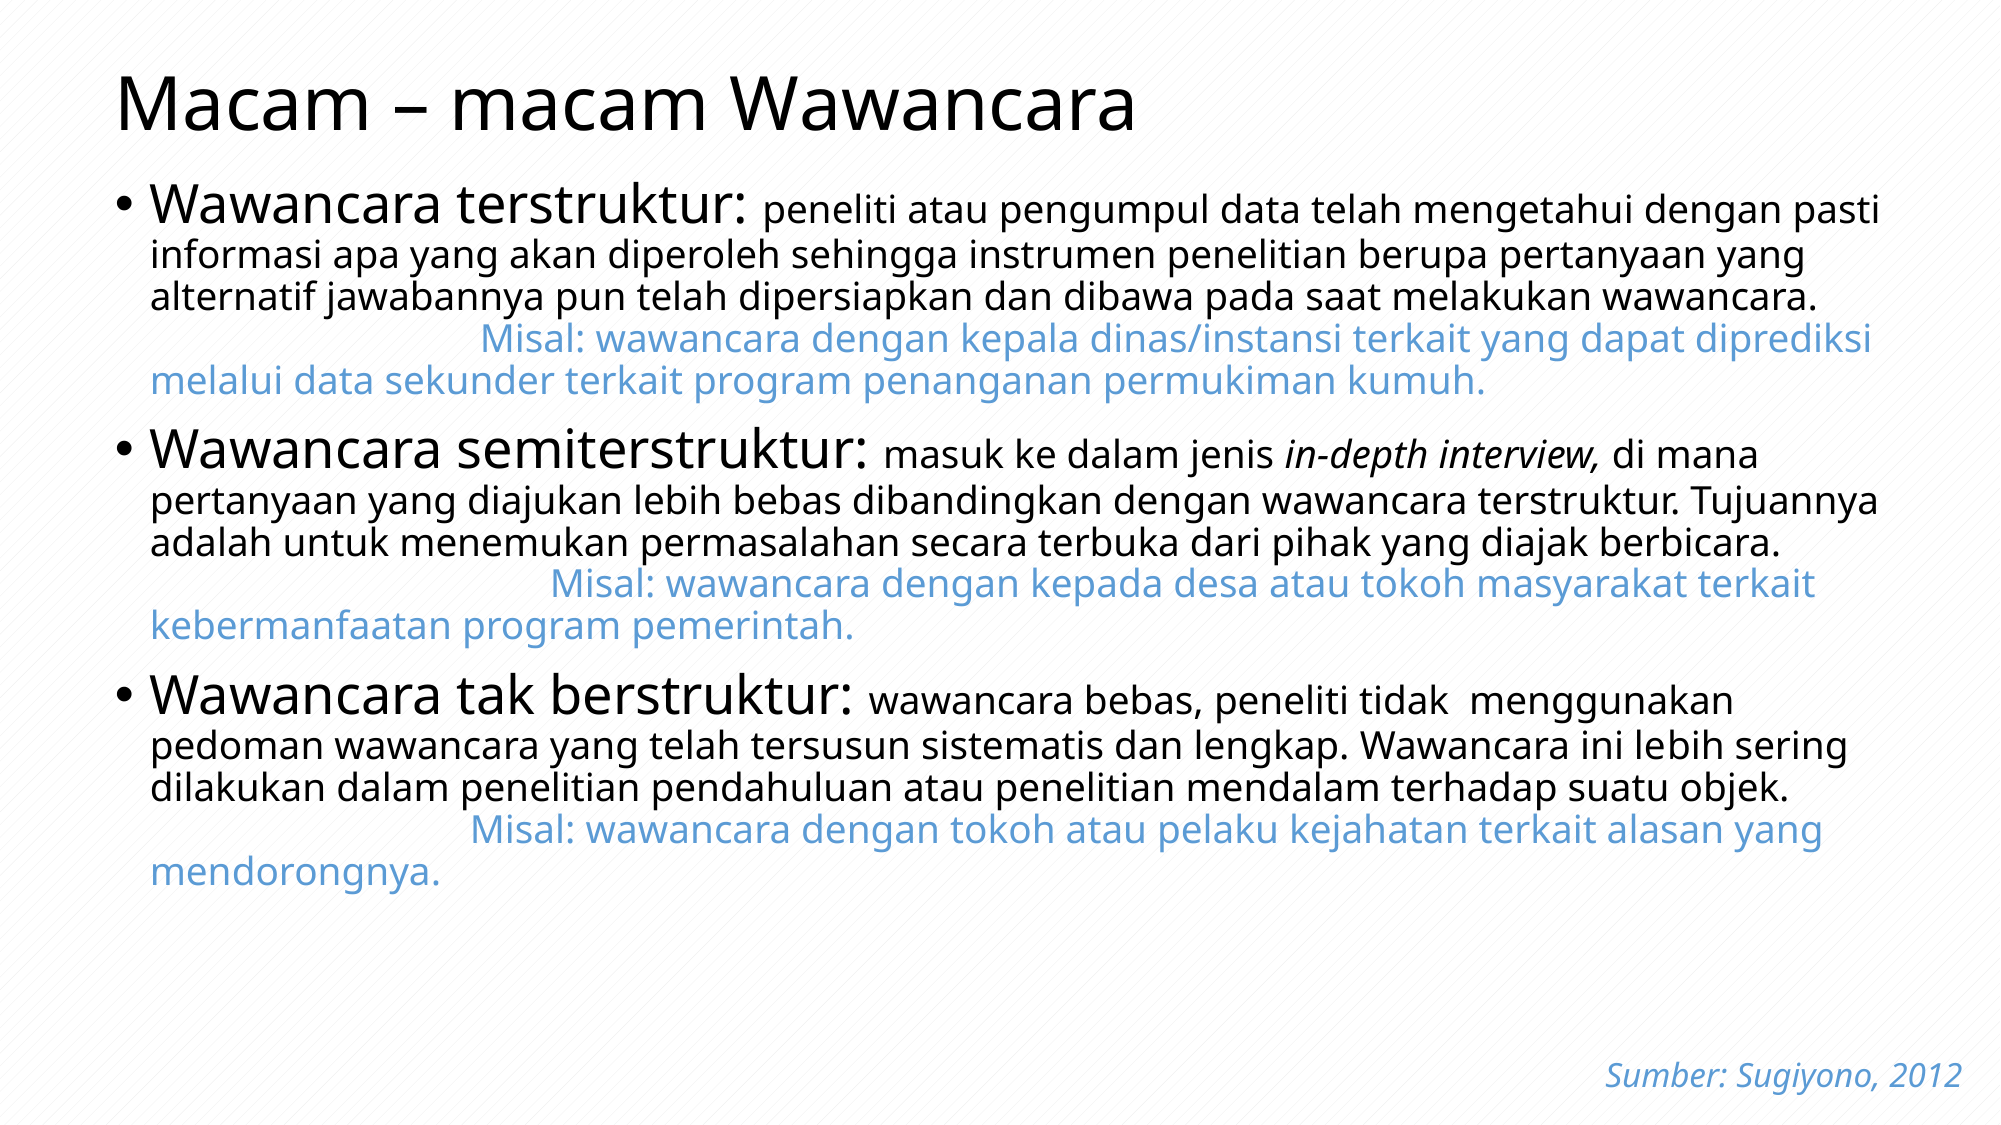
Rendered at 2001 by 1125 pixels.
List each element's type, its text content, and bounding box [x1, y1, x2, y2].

title Macam – macam Wawancara [99, 42, 1900, 169]
text_box Sumber: Sugiyono, 2012 [1590, 1046, 1981, 1102]
list Wawancara terstruktur: peneliti atau pengumpul data telah mengetahui dengan pasti informasi apa yang akan diperoleh sehingga instrumen penelitian berupa pertanyaan yang alternatif jawabannya pun telah dipersiapkan dan dibawa pada saat melakukan wawancara. Misal: wawancara dengan kepala dinas/instansi terkait yang dapat diprediksi melalui data sekunder terkait program penanganan permukiman kumuh. Wawancara semiterstruktur: masuk ke dalam jenis in-depth interview, di mana pertanyaan yang diajukan lebih bebas dibandingkan dengan wawancara terstruktur. Tujuannya adalah untuk menemukan permasalahan secara terbuka dari pihak yang diajak berbicara. Misal: wawancara dengan kepada desa atau tokoh masyarakat terkait kebermanfaatan program pemerintah. Wawancara tak berstruktur: wawancara bebas, peneliti tidak menggunakan pedoman wawancara yang telah tersusun sistematis dan lengkap. Wawancara ini lebih sering dilakukan dalam penelitian pendahuluan atau penelitian mendalam terhadap suatu objek. Misal: wawancara dengan tokoh atau pelaku kejahatan terkait alasan yang mendorongnya. [99, 169, 1920, 945]
